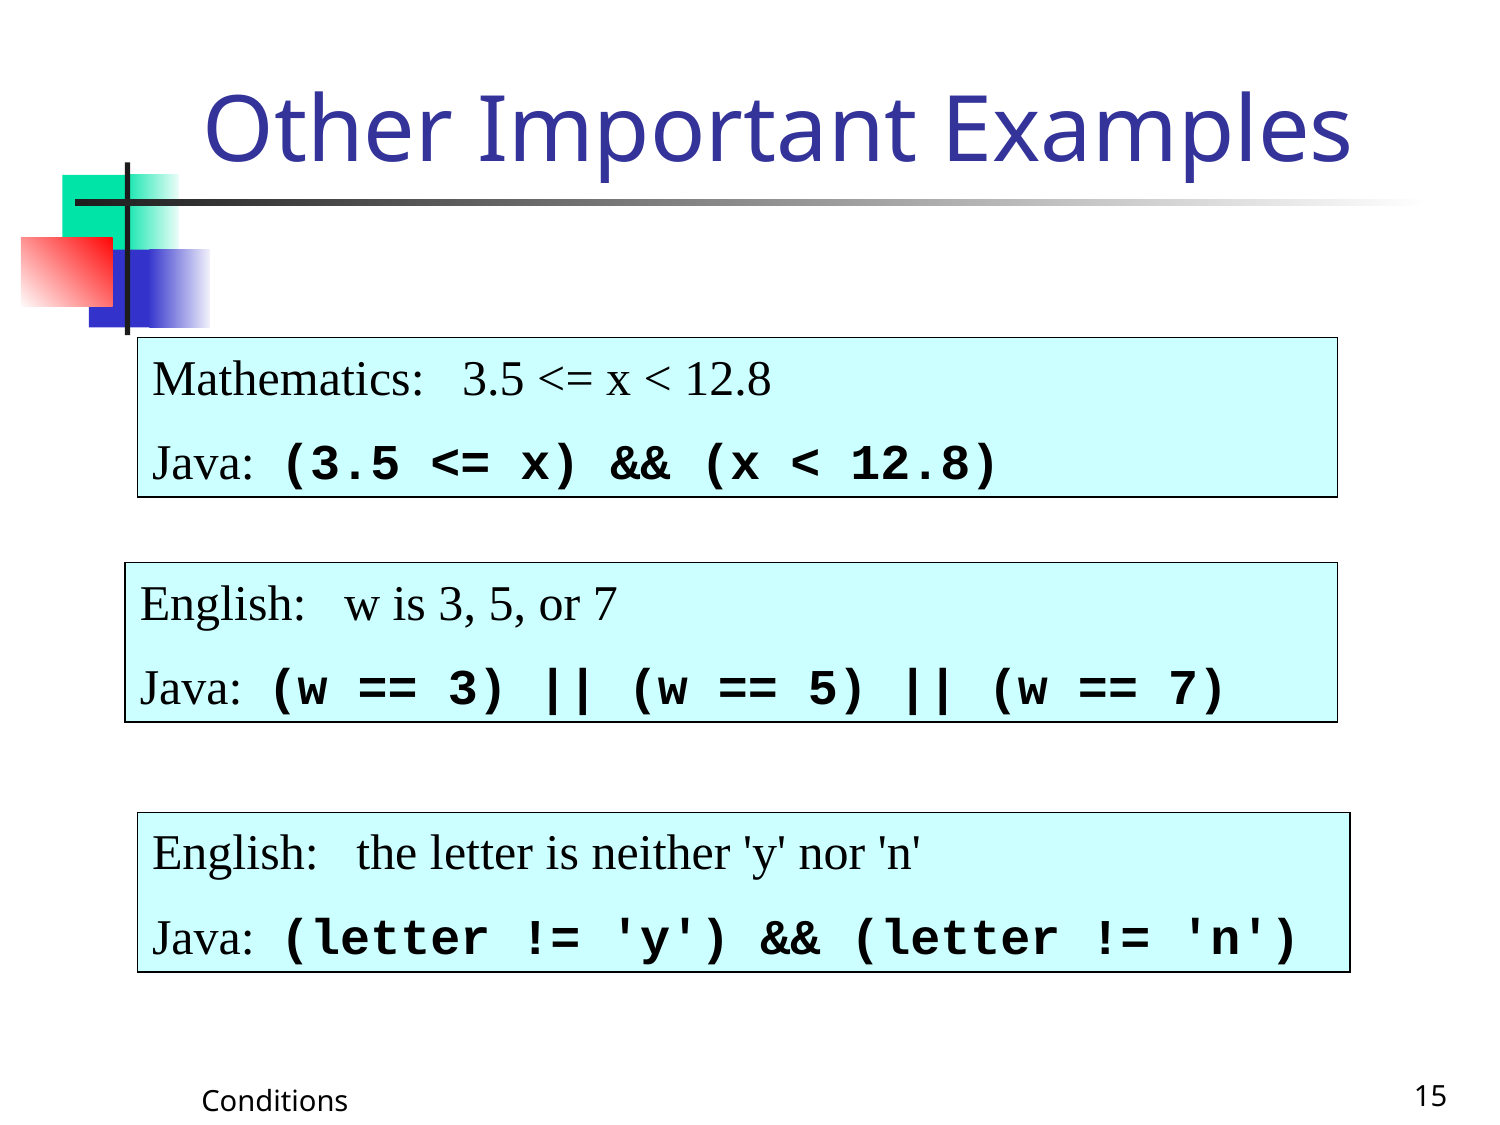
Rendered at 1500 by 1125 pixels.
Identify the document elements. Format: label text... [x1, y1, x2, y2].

text_box Mathematics: 3.5 <= x < 12.8 Java: (3.5 <= x) && (x < 12.8) [137, 337, 1338, 498]
footer Conditions [37, 1049, 513, 1125]
text_box English: w is 3, 5, or 7 Java: (w == 3) || (w == 5) || (w == 7) [124, 562, 1338, 723]
title Other Important Examples [187, 0, 1467, 188]
text_box English: the letter is neither 'y' nor 'n' Java: (letter != 'y') && (letter != 'n') [137, 812, 1350, 973]
slide_number 15 [1149, 1049, 1463, 1125]
